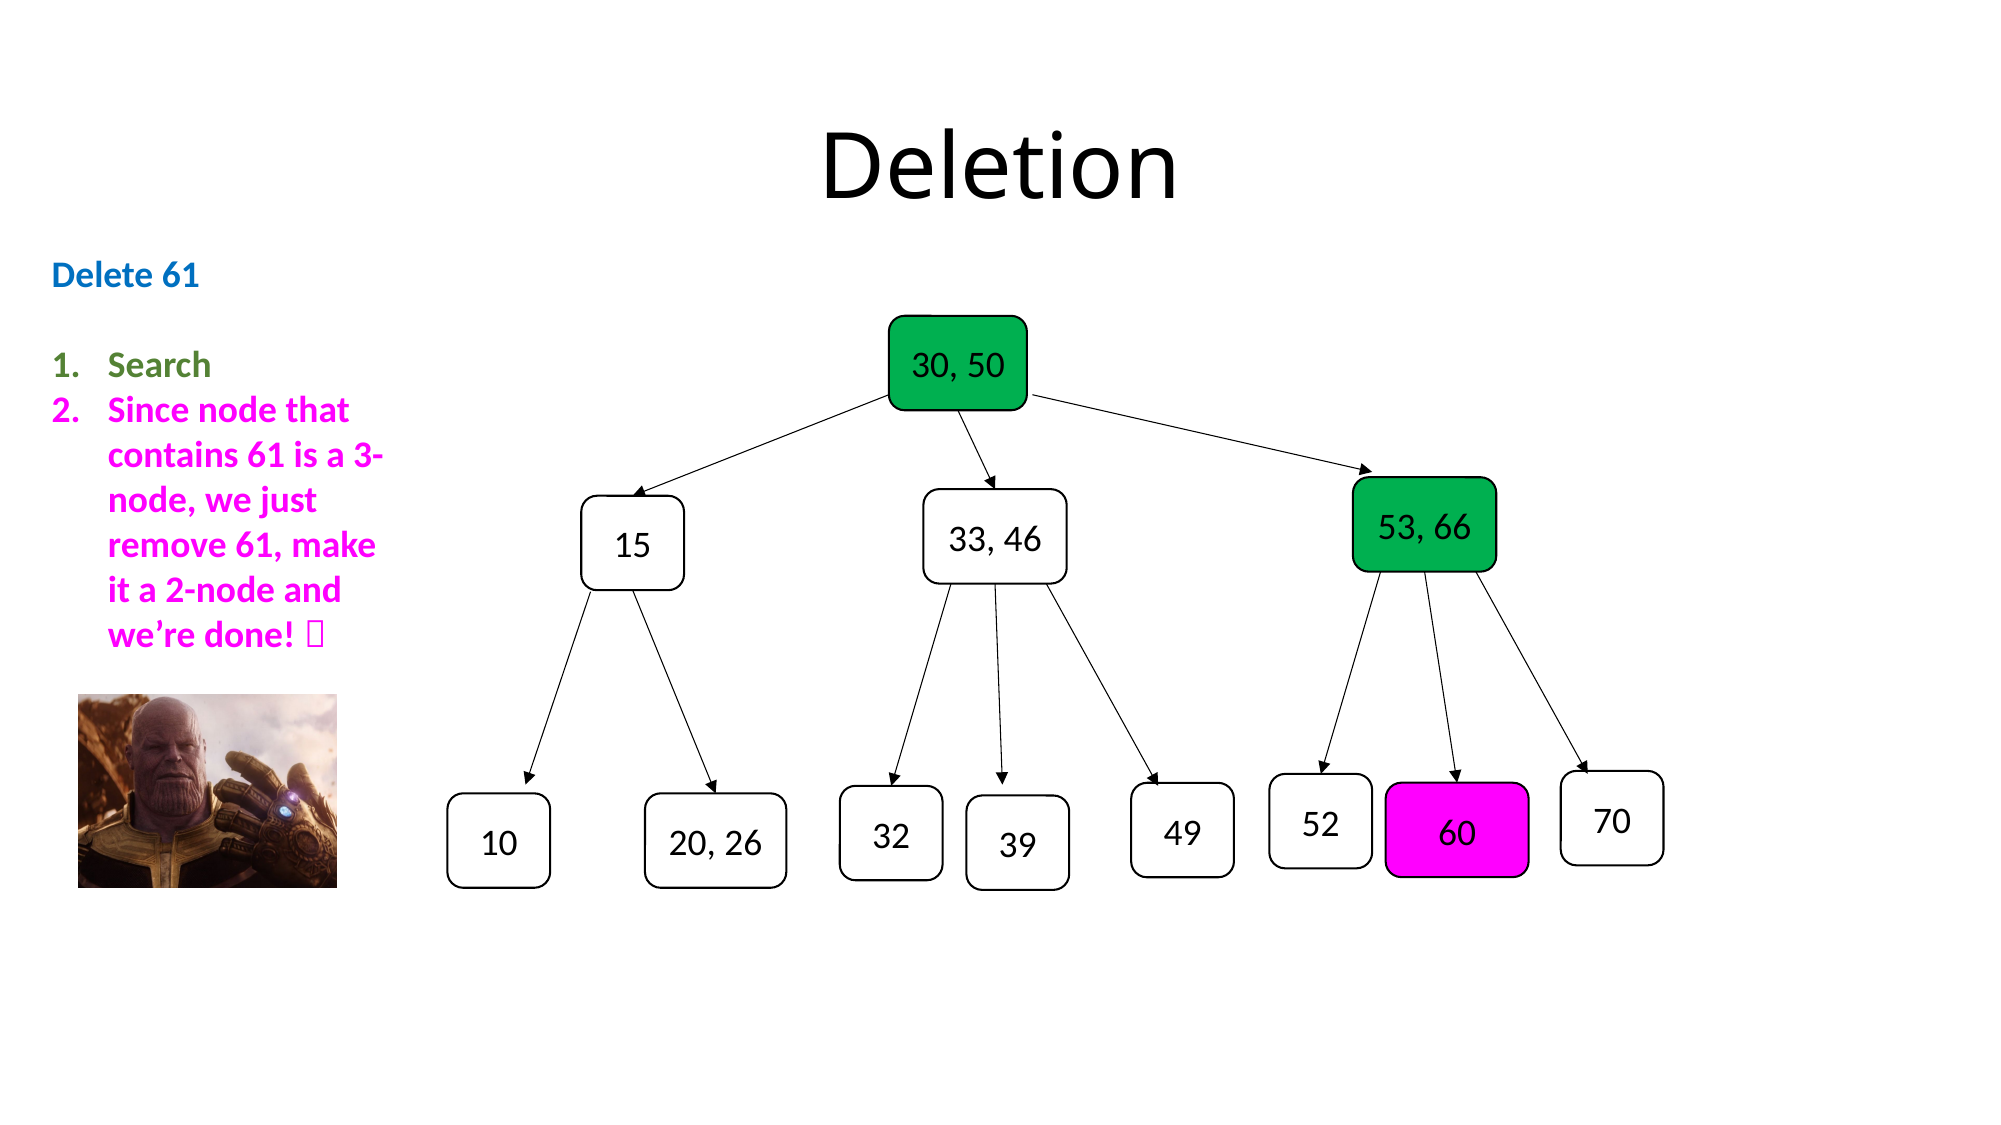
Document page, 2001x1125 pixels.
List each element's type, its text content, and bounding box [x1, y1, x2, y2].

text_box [1320, 571, 1381, 774]
text_box 39 [965, 794, 1071, 891]
text_box Delete 61 Search Since node that contains 61 is a 3-node, we just remove 61, make it a 2-node and we’re done!  [36, 242, 413, 663]
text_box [957, 410, 995, 490]
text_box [1046, 583, 1159, 786]
text_box 32 [838, 784, 944, 882]
text_box 20, 26 [643, 792, 788, 889]
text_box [525, 591, 591, 785]
text_box 60 [1384, 781, 1530, 879]
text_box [1475, 571, 1588, 774]
text_box 53, 66 [1351, 476, 1498, 573]
title Deletion [137, 59, 1863, 278]
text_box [994, 583, 1003, 785]
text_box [891, 583, 951, 786]
text_box 30, 50 [887, 314, 1028, 412]
text_box 52 [1268, 772, 1374, 870]
text_box 10 [446, 792, 552, 889]
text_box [632, 590, 716, 794]
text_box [632, 394, 889, 496]
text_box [1032, 394, 1373, 472]
picture [78, 694, 337, 888]
text_box 33, 46 [922, 488, 1068, 585]
text_box 70 [1559, 769, 1665, 867]
text_box 49 [1130, 781, 1235, 879]
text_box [1424, 571, 1458, 783]
text_box 15 [580, 494, 686, 592]
